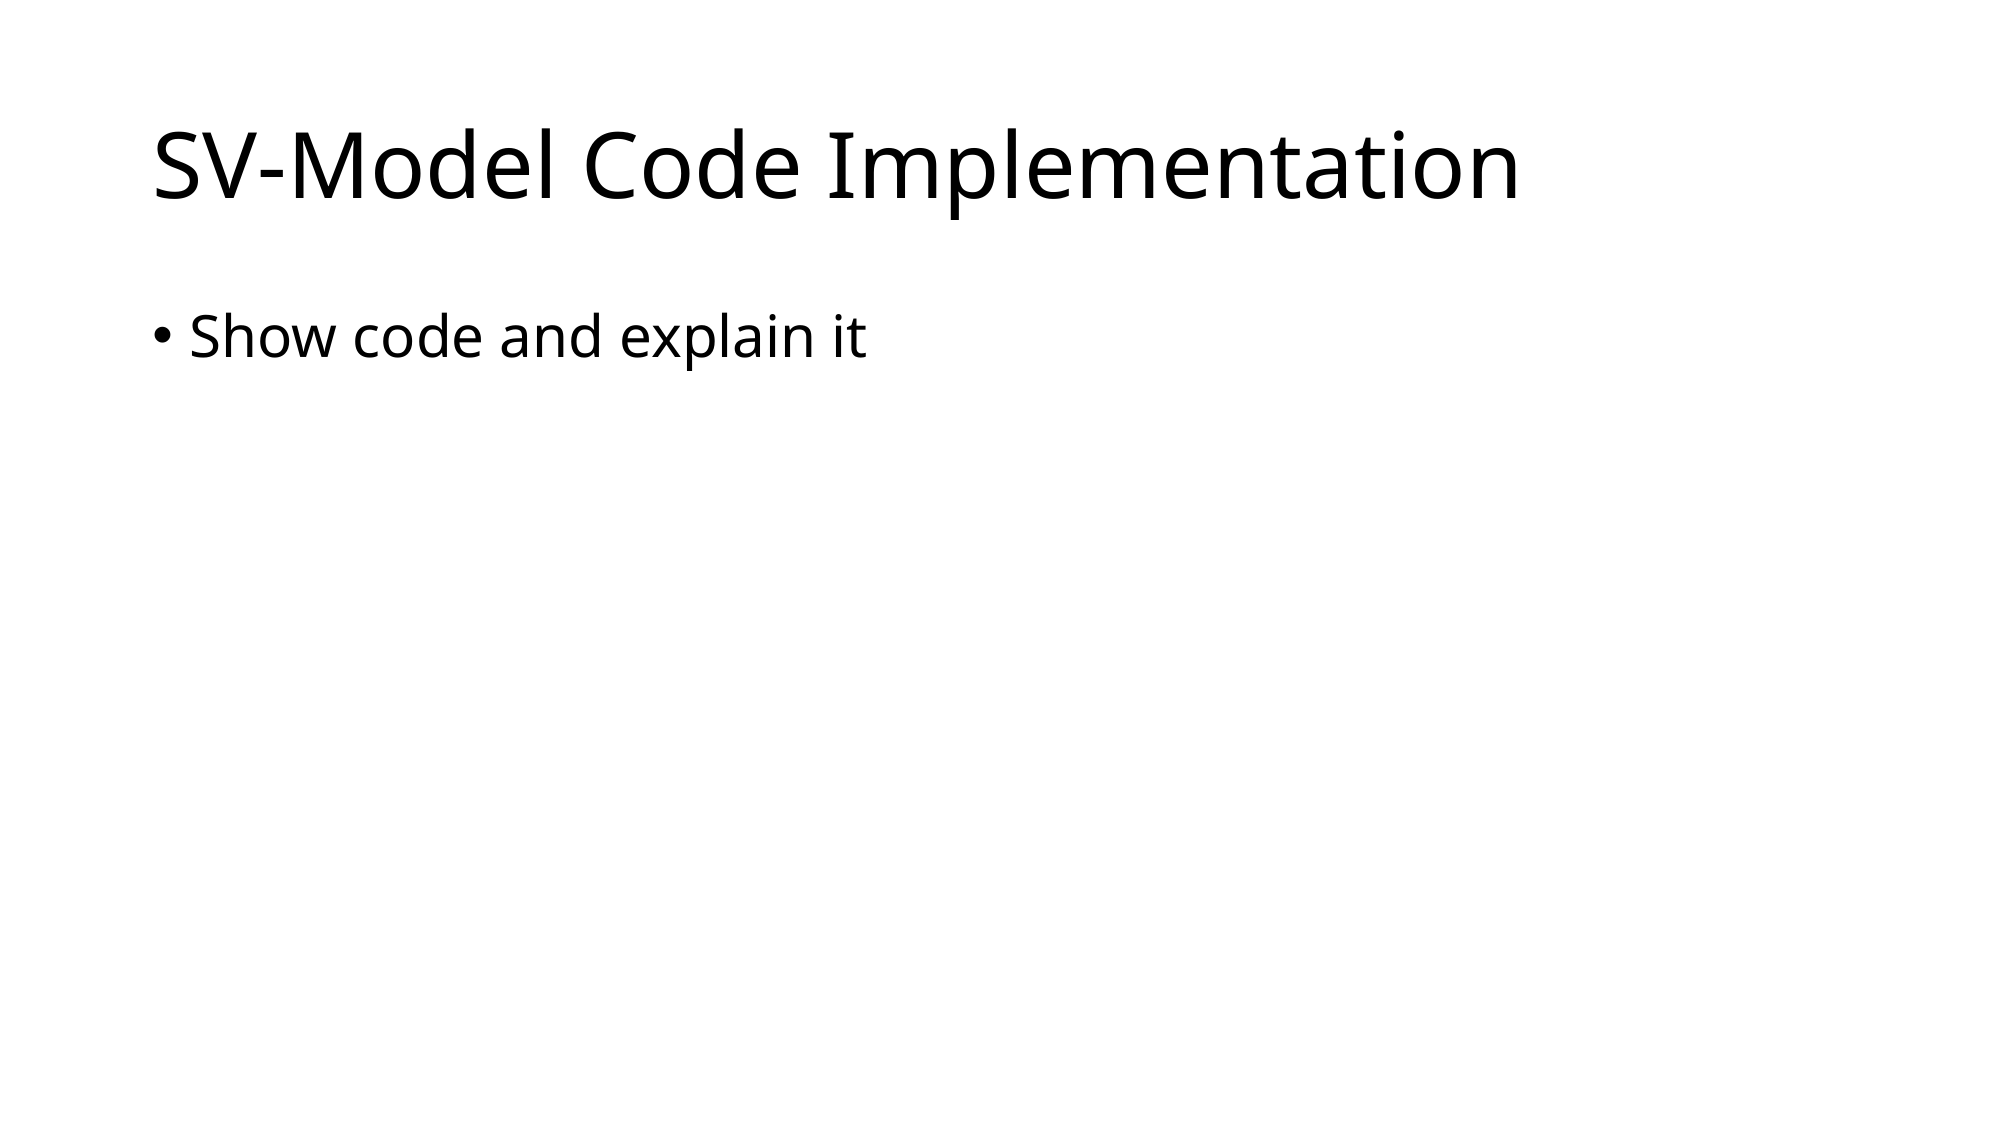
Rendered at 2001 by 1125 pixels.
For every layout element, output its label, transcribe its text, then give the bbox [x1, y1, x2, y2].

list Show code and explain it [137, 299, 1863, 1014]
title SV-Model Code Implementation [137, 59, 1863, 278]
